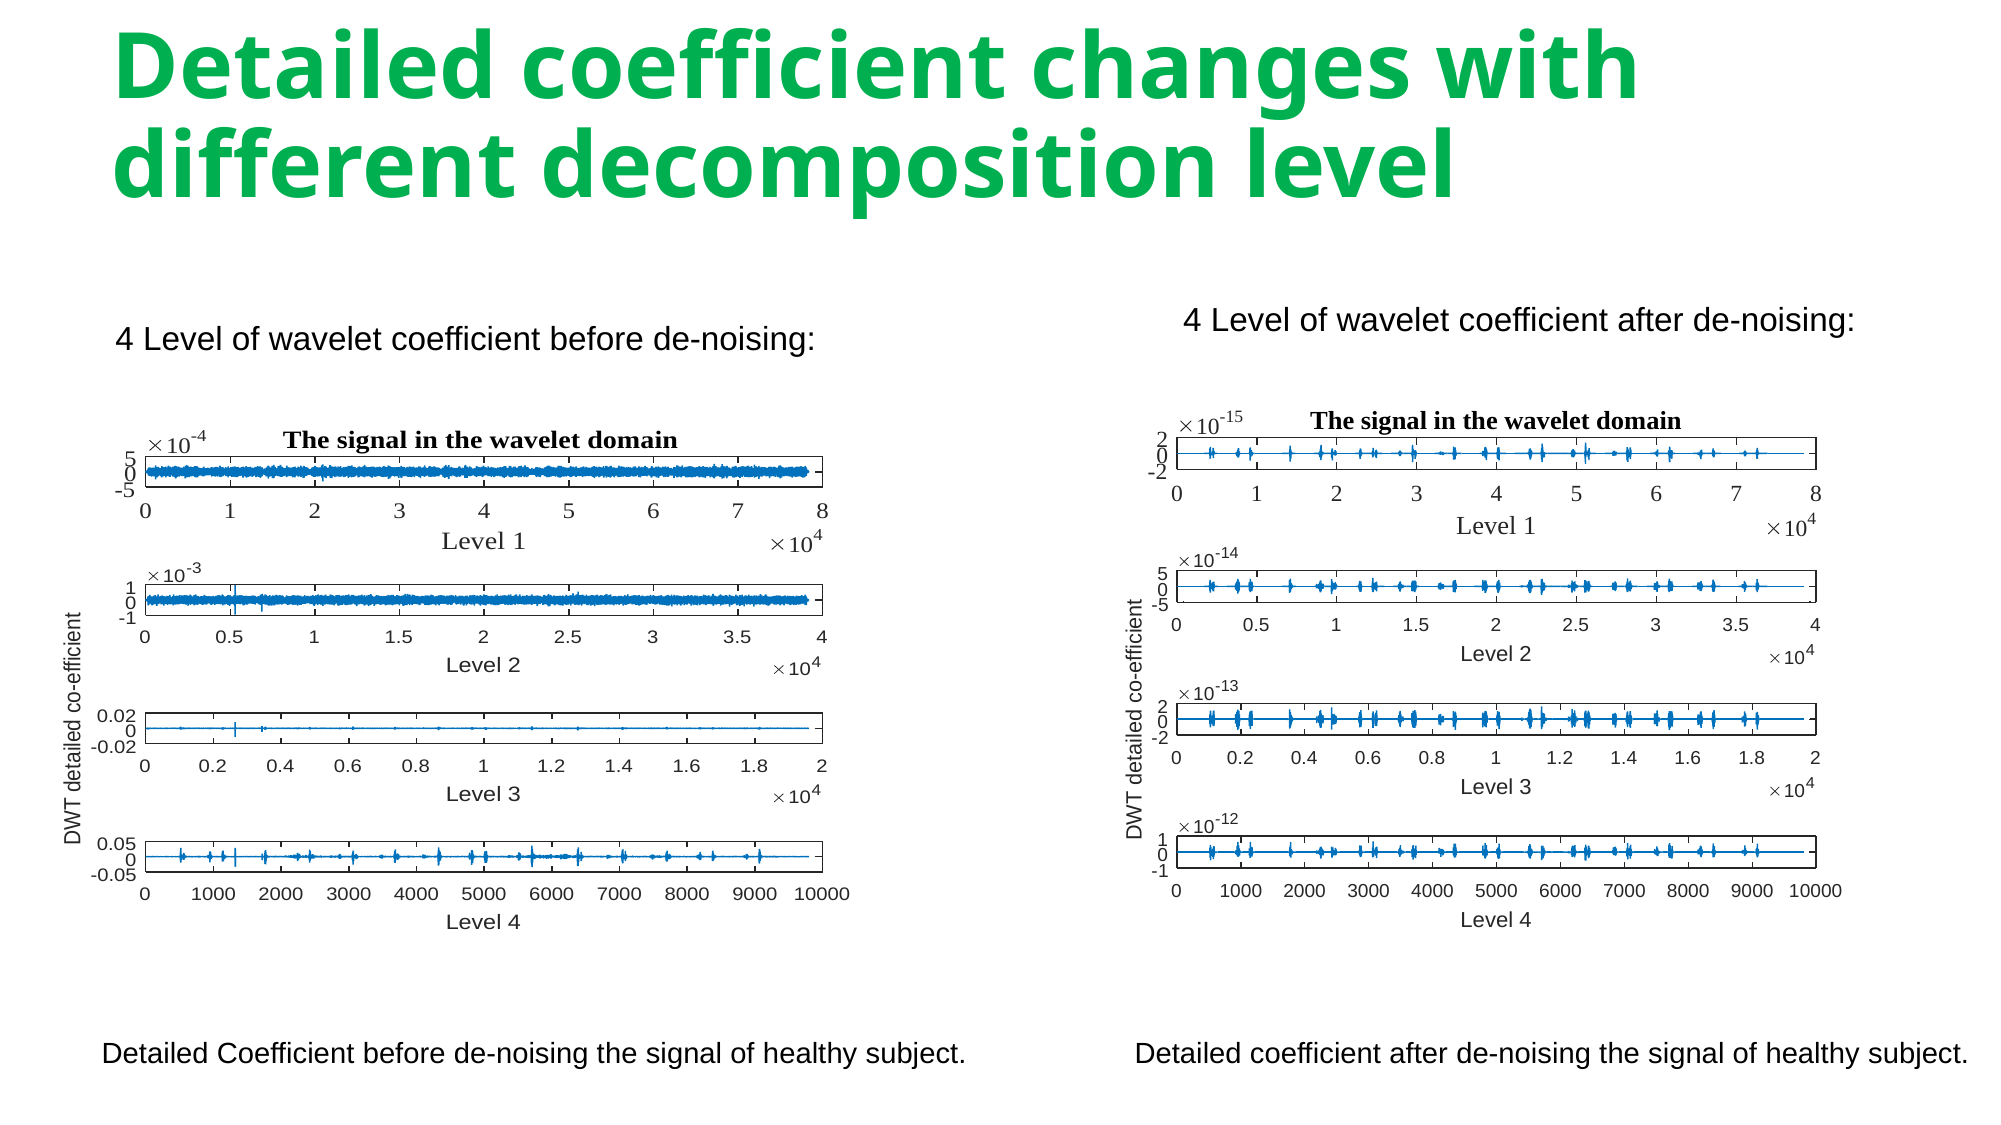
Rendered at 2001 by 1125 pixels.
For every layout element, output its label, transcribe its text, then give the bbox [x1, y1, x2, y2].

text_box Detailed Coefficient before de-noising the signal of healthy subject. [86, 1026, 984, 1077]
title Detailed coefficient changes with different decomposition level [96, 9, 1822, 227]
picture [1069, 375, 1893, 981]
text_box 4 Level of wavelet coefficient after de-noising: [1168, 290, 1882, 375]
text_box 4 Level of wavelet coefficient before de-noising: [100, 309, 842, 396]
picture [31, 396, 904, 981]
text_box Detailed coefficient after de-noising the signal of healthy subject. [1119, 1026, 1986, 1077]
